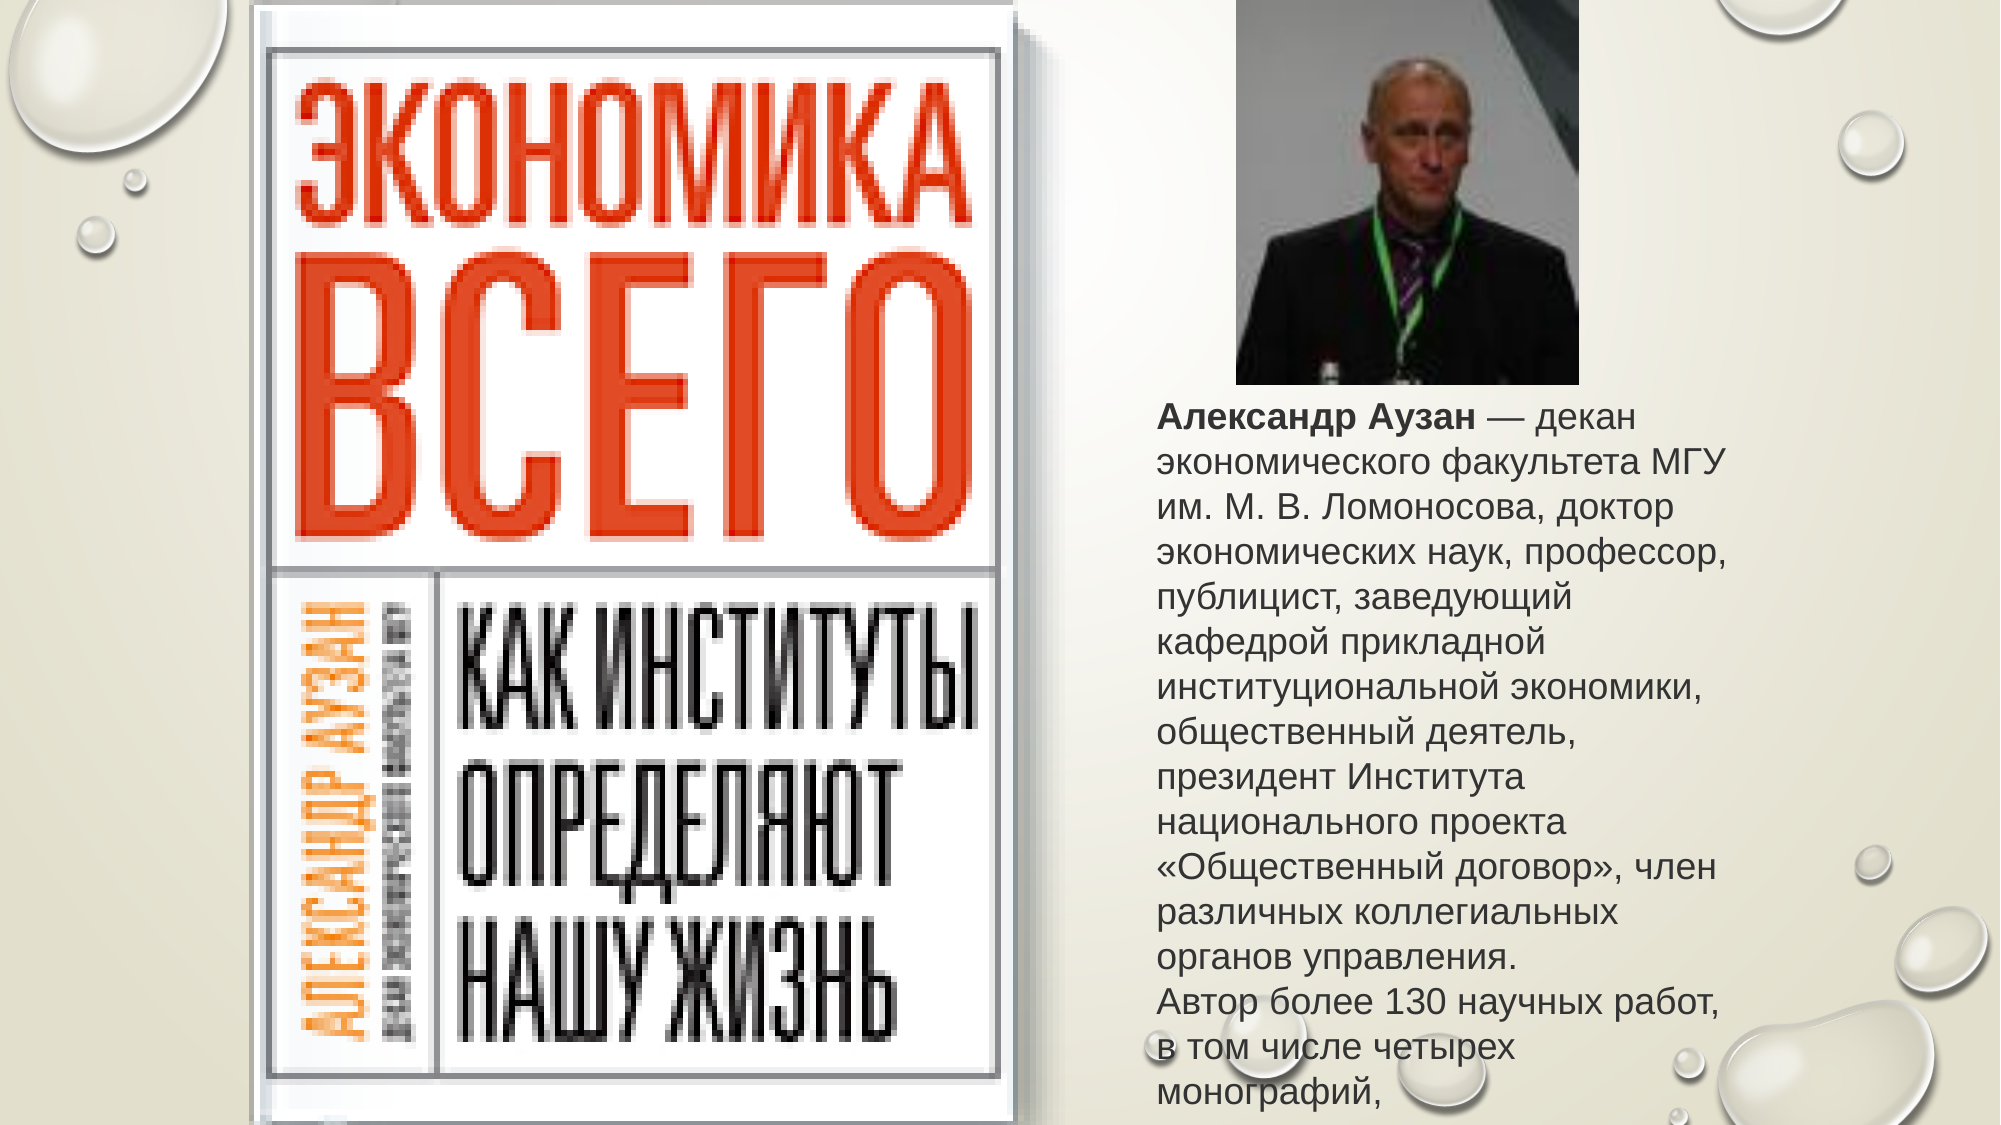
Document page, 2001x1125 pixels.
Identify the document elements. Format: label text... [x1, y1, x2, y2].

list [249, 0, 1071, 1125]
text_box Александр Аузан — декан экономического факультета МГУ им. М. В. Ломоносова, доктор экономических наук, профессор, публицист, заведующий кафедрой прикладной институциональной экономики, общественный деятель, президент Института национального проекта «Общественный договор», член различных коллегиальных органов управления. Автор более 130 научных работ, в том числе четырех монографий, [1141, 384, 1768, 1120]
picture [0, 0, 249, 1125]
picture [1071, 0, 2000, 1125]
